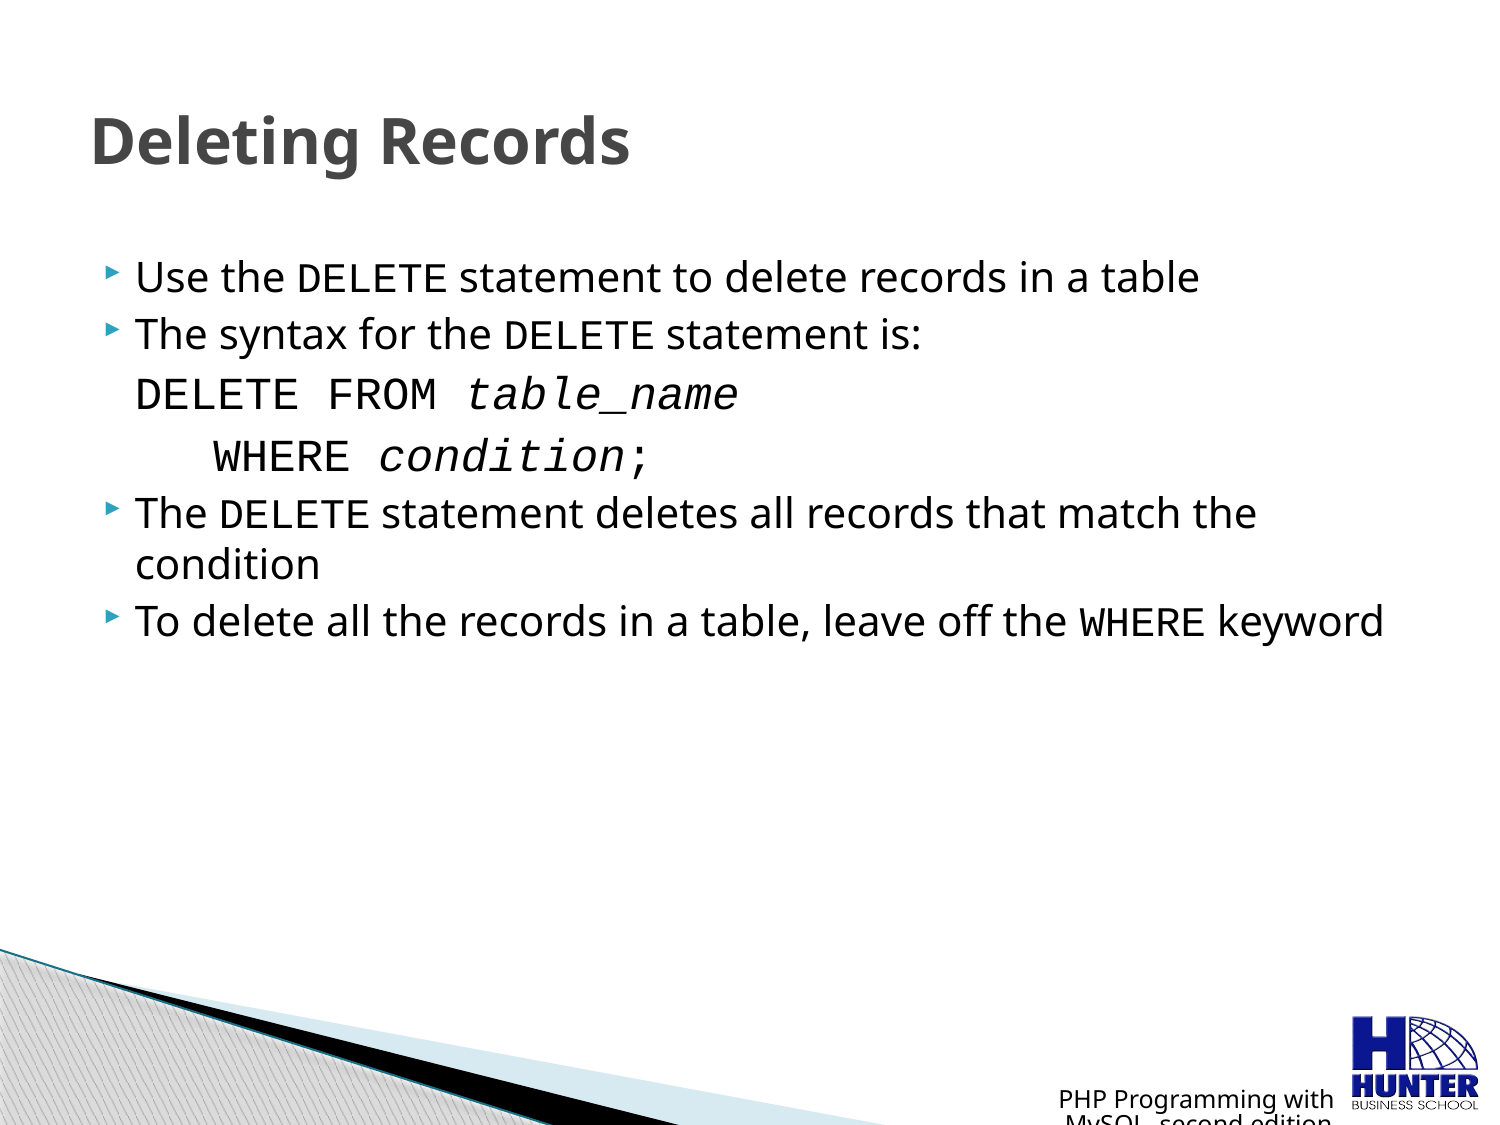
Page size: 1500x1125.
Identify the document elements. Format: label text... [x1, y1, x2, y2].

picture [1352, 1016, 1479, 1111]
footer PHP Programming with MySQL, second edition [1043, 1038, 1352, 1125]
list Use the DELETE statement to delete records in a table The syntax for the DELETE statement is: DELETE FROM table_name WHERE condition; The DELETE statement deletes all records that match the condition To delete all the records in a table, leave off the WHERE keyword [75, 243, 1425, 986]
title Deleting Records [75, 45, 1425, 233]
